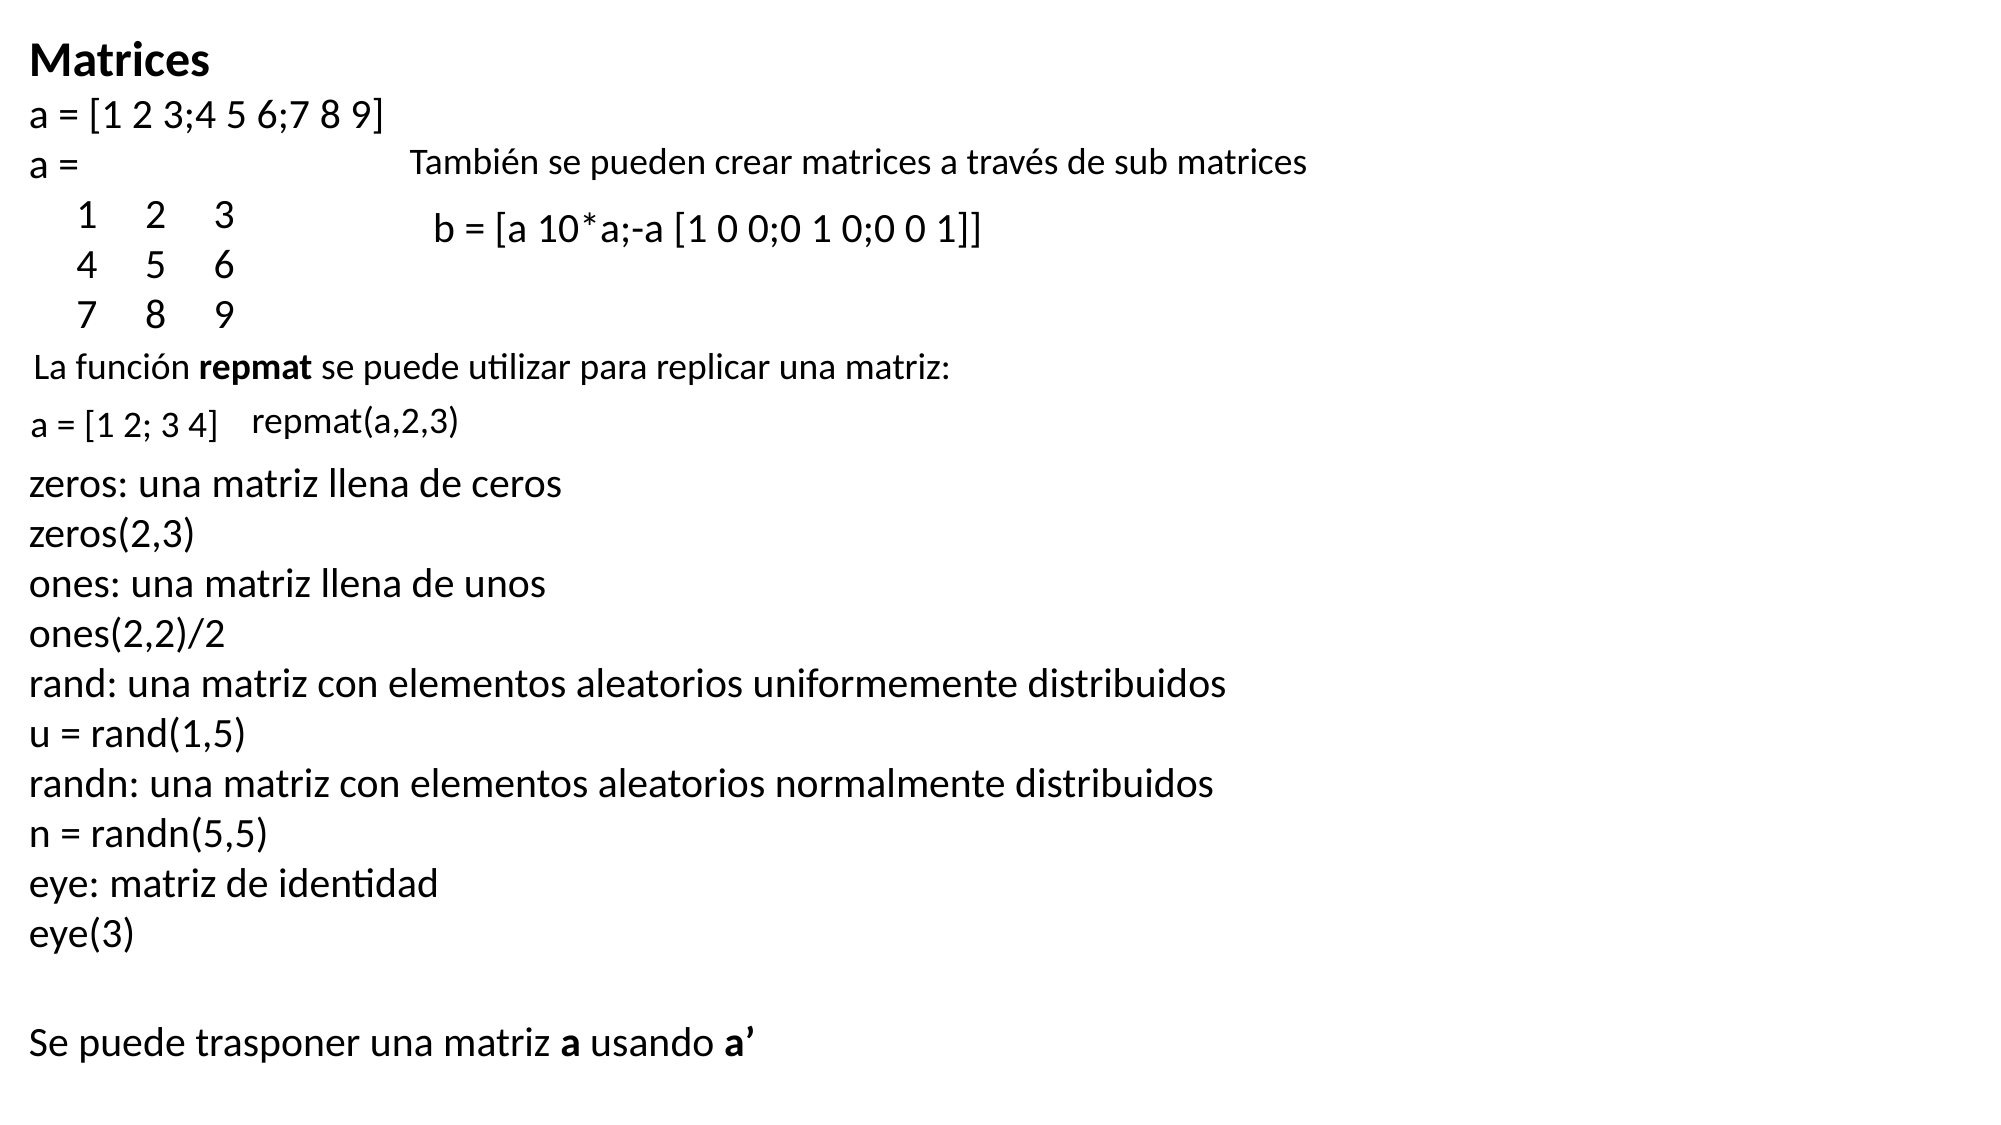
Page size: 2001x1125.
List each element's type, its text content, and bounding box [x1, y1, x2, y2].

text_box zeros: una matriz llena de ceros zeros(2,3) ones: una matriz llena de unos ones(2,2)/2 rand: una matriz con elementos aleatorios uniformemente distribuidos u = rand(1,5) randn: una matriz con elementos aleatorios normalmente distribuidos n = randn(5,5) eye: matriz de identidad eye(3) [14, 448, 1788, 964]
text_box La función repmat se puede utilizar para replicar una matriz: [18, 334, 967, 395]
text_box También se pueden crear matrices a través de sub matrices [394, 129, 1619, 190]
text_box Matrices a = [1 2 3;4 5 6;7 8 9] a = 1 2 3 4 5 6 7 8 9 [14, 18, 422, 344]
text_box Se puede trasponer una matriz a usando a’ [14, 1007, 1541, 1073]
text_box repmat(a,2,3) [236, 389, 484, 448]
text_box b = [a 10*a;-a [1 0 0;0 1 0;0 0 1]] [418, 193, 998, 259]
text_box a = [1 2; 3 4] [15, 392, 234, 448]
